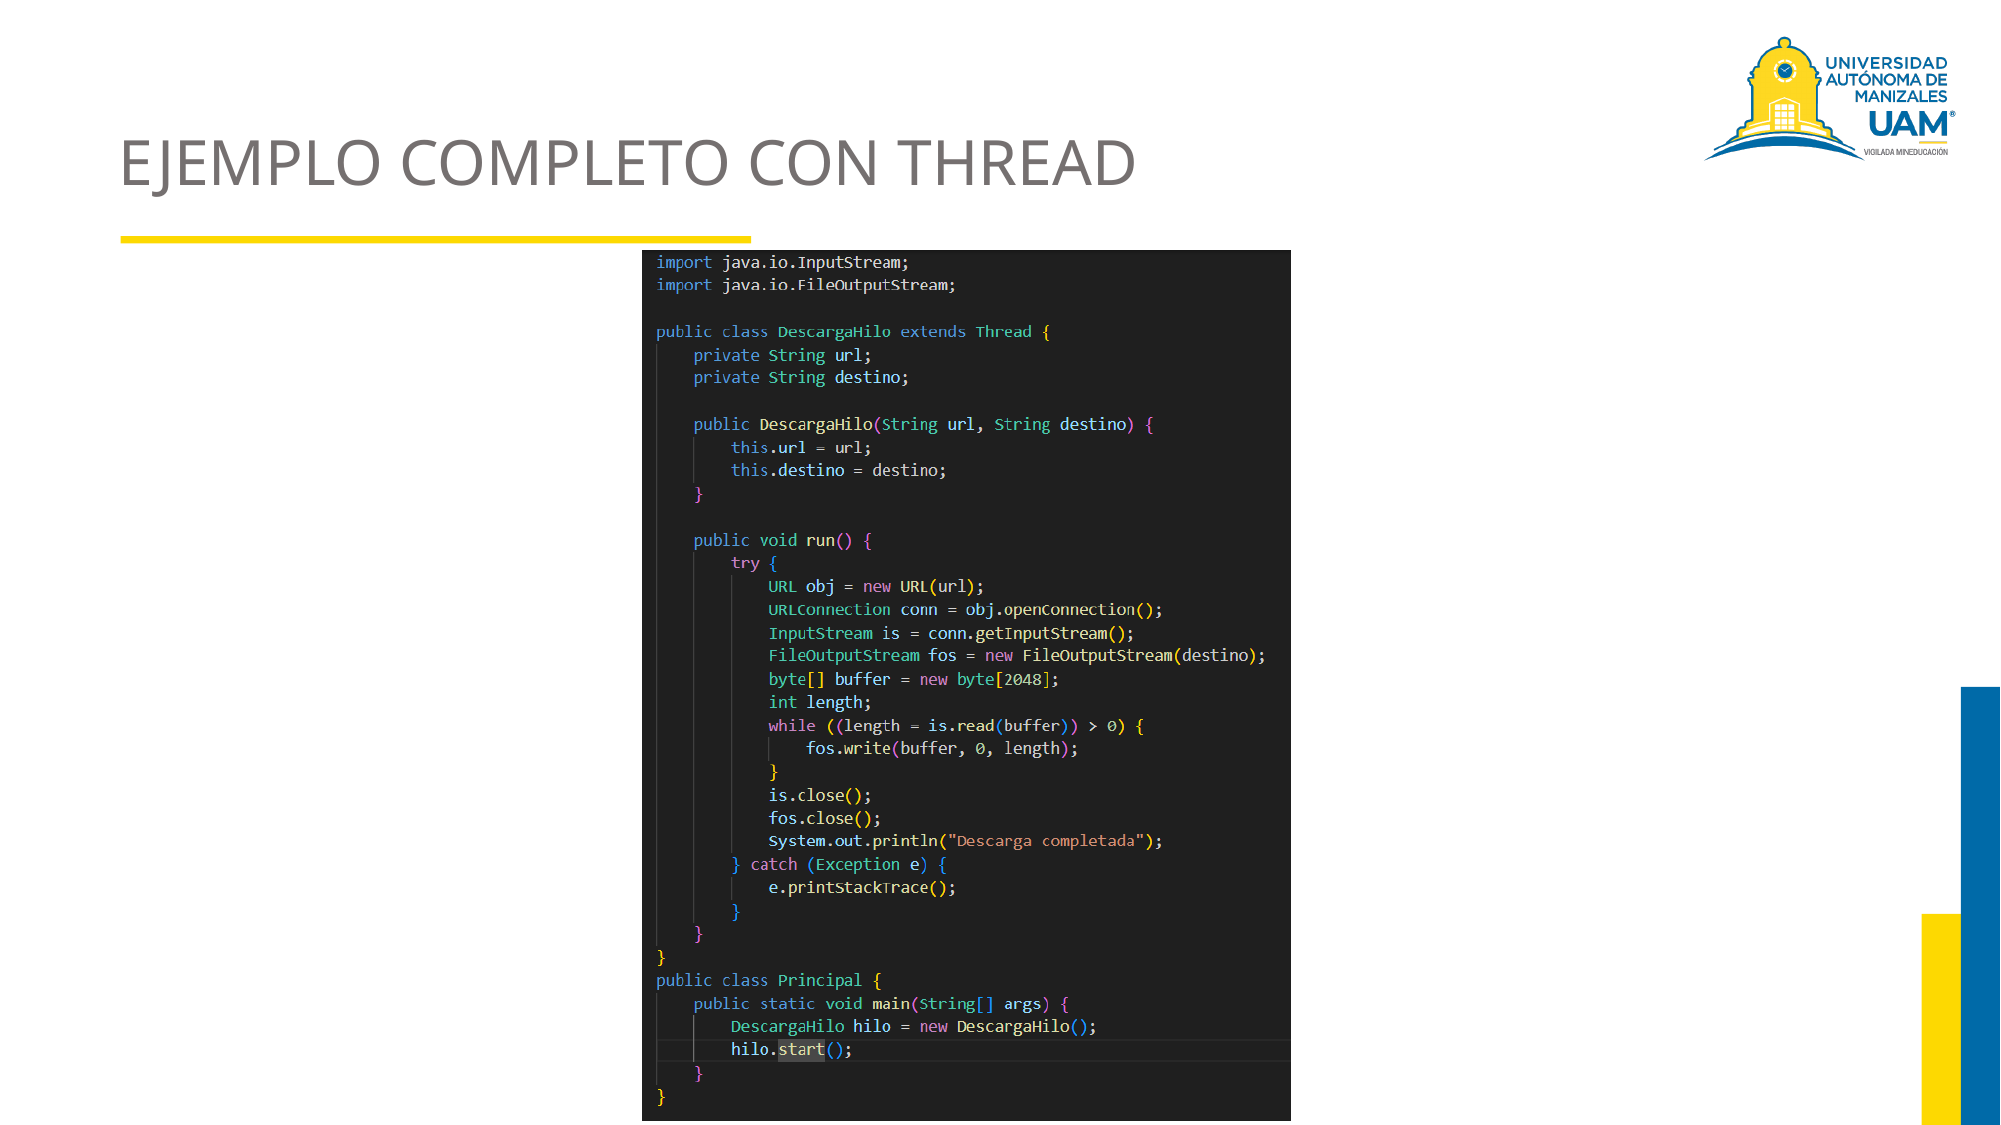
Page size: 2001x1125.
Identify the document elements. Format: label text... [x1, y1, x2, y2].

picture [1683, 13, 1976, 184]
title EJEMPLO COMPLETO CON THREAD [103, 80, 1829, 251]
text_box [120, 236, 752, 244]
picture [642, 249, 1291, 1121]
